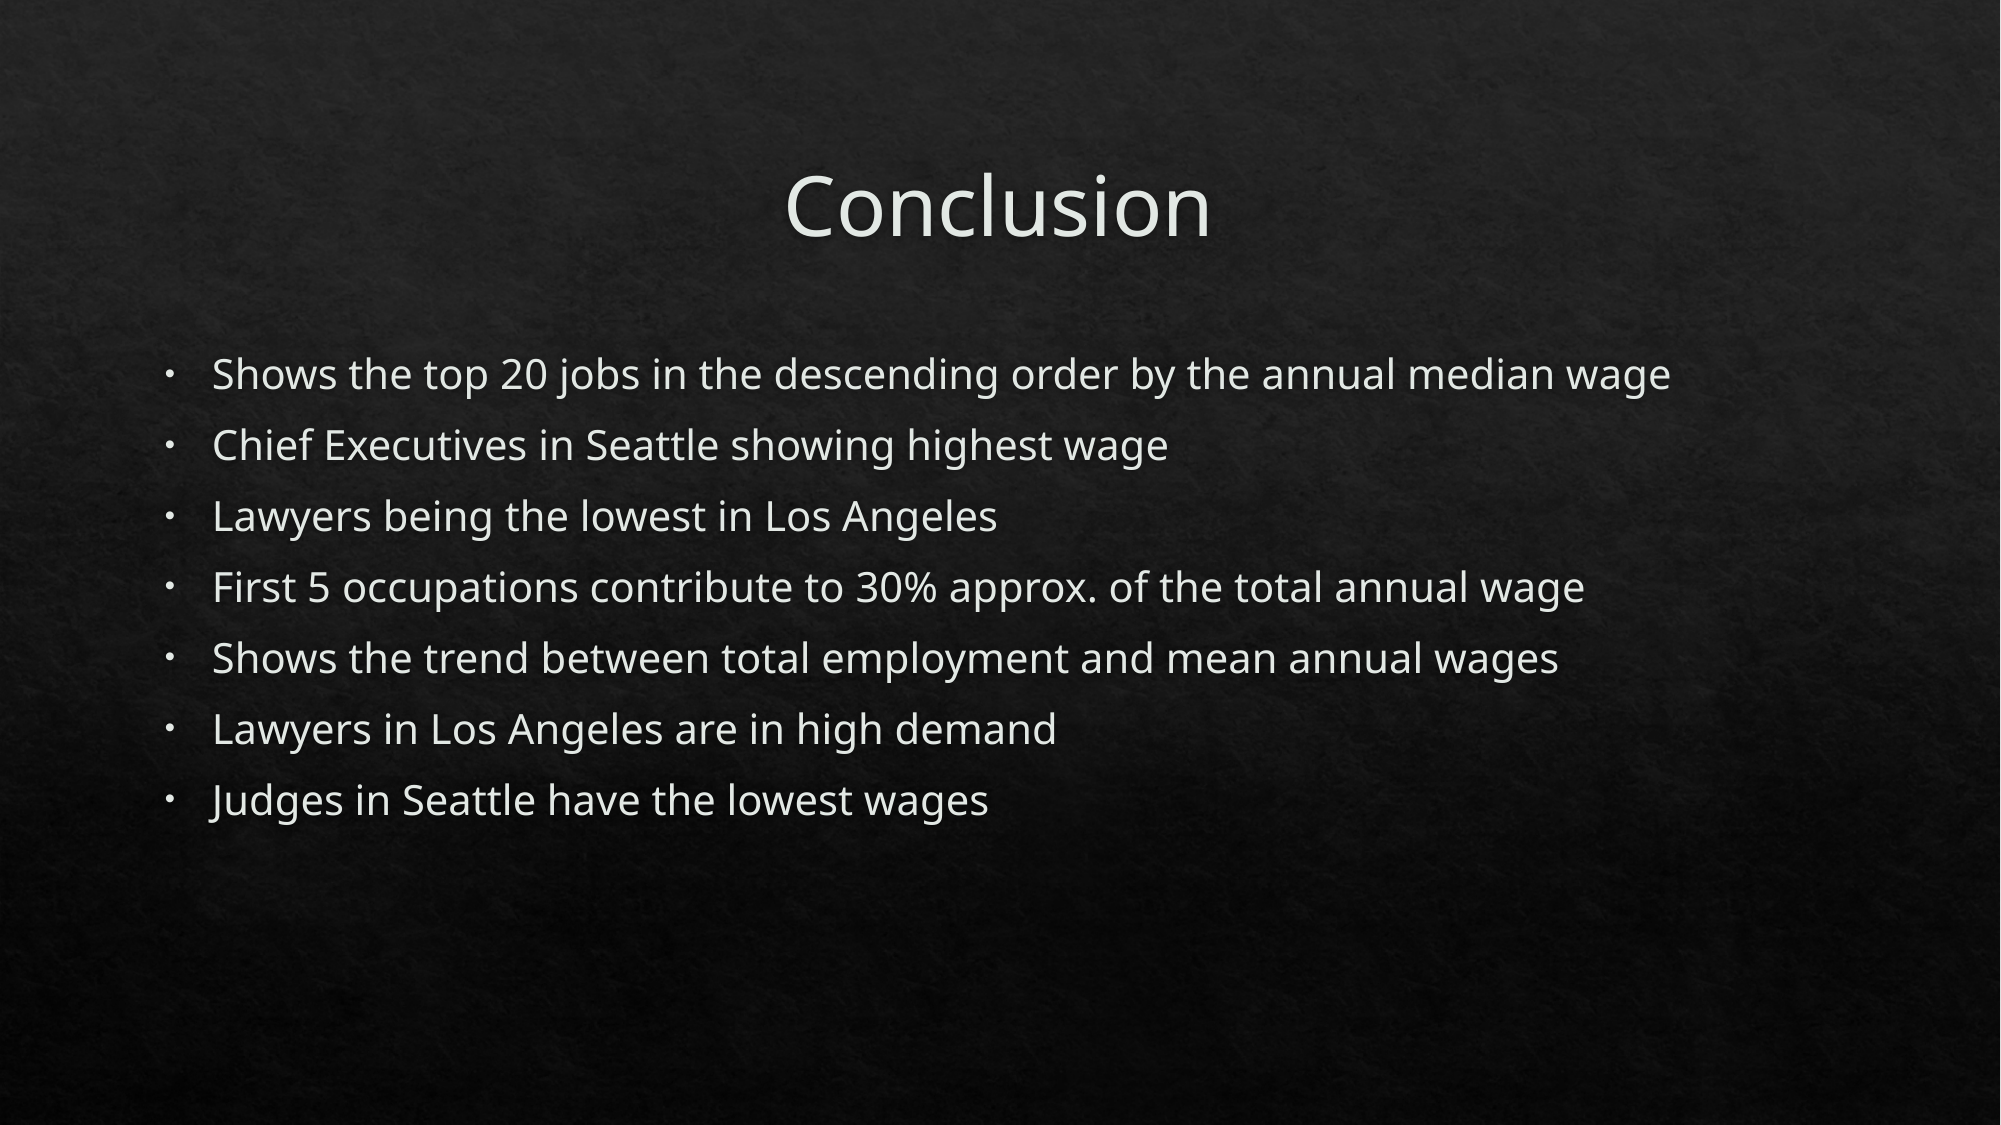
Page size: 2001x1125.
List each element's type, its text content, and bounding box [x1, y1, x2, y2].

list Shows the top 20 jobs in the descending order by the annual median wage Chief Executives in Seattle showing highest wage Lawyers being the lowest in Los Angeles First 5 occupations contribute to 30% approx. of the total annual wage Shows the trend between total employment and mean annual wages Lawyers in Los Angeles are in high demand Judges in Seattle have the lowest wages [149, 340, 1849, 950]
title Conclusion [149, 99, 1849, 307]
